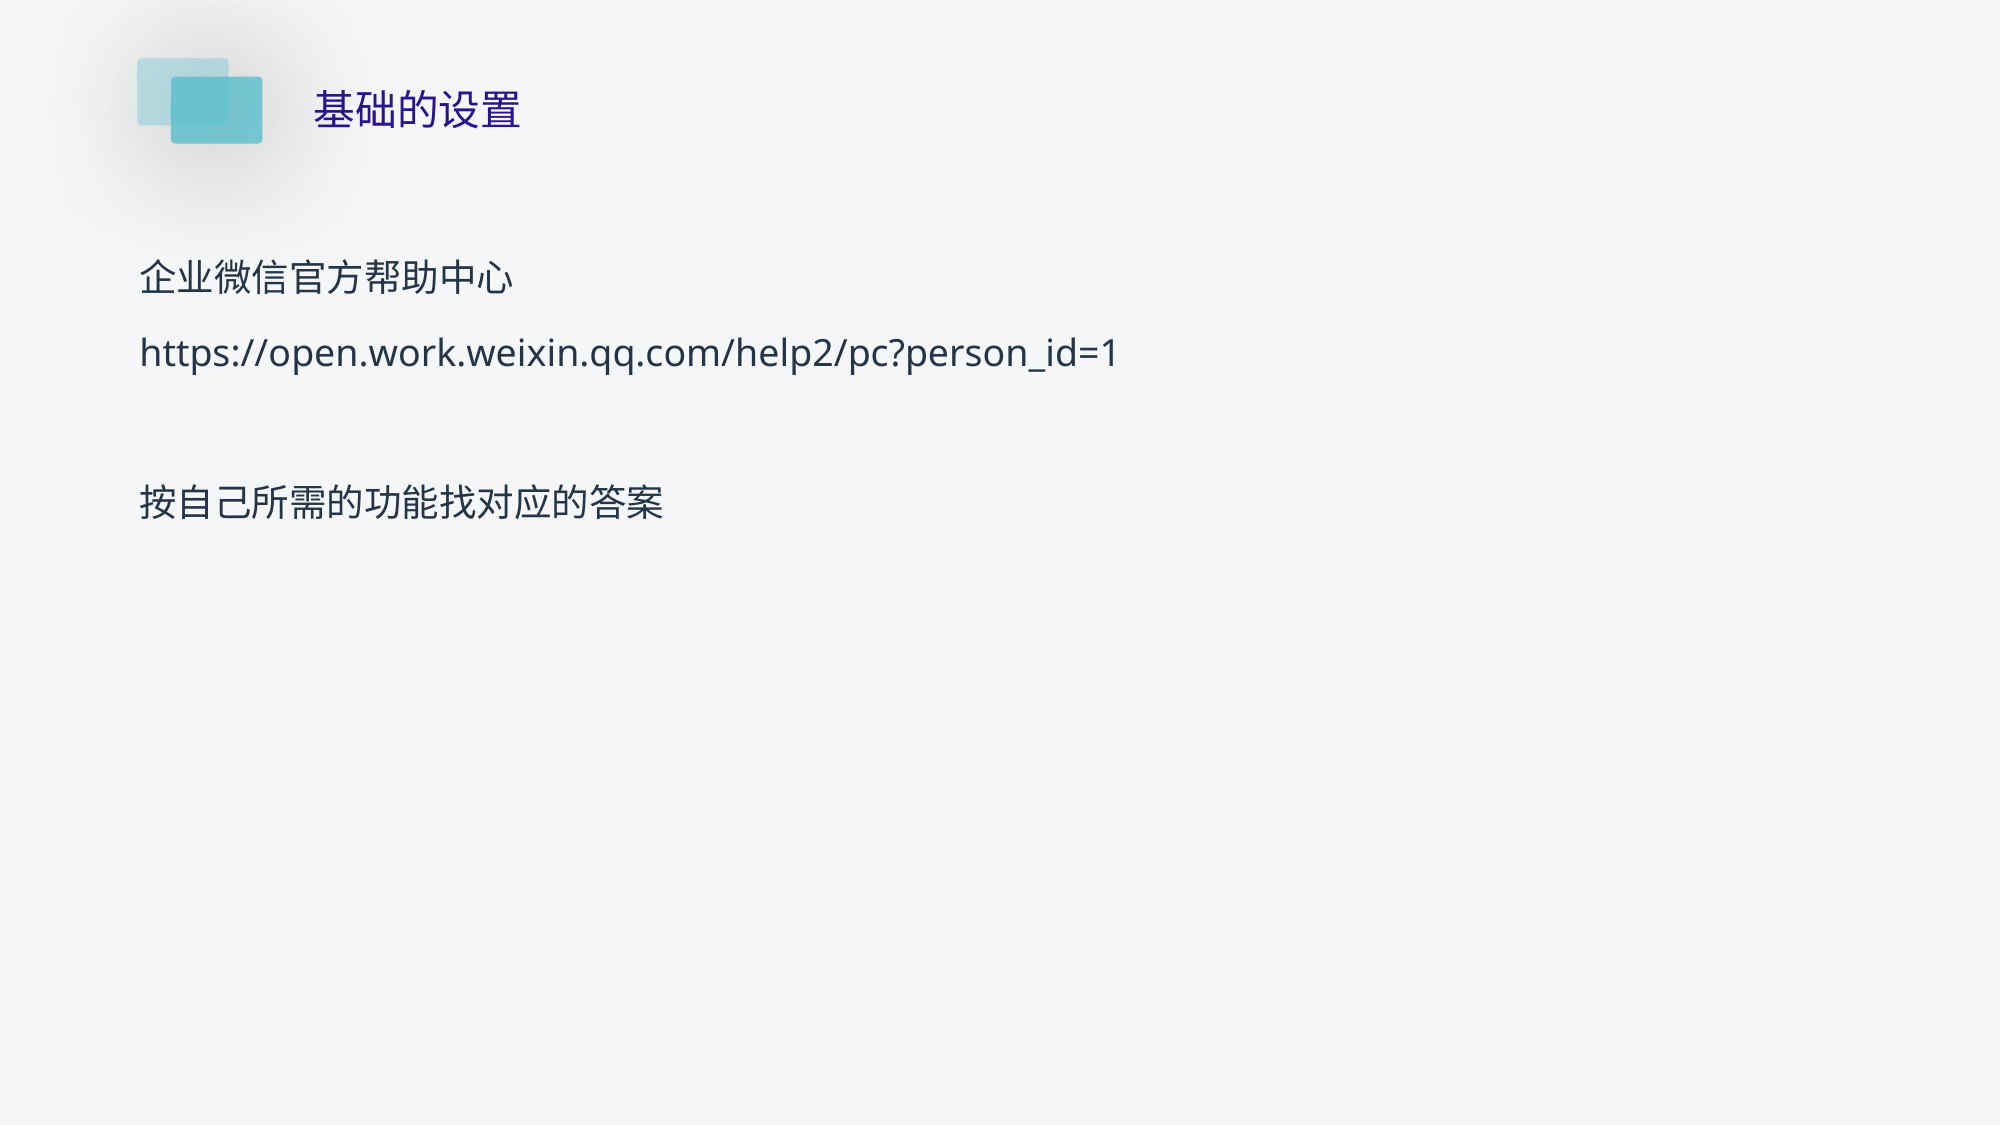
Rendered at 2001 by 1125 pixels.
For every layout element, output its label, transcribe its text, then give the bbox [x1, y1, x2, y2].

text_box 基础的设置 [298, 76, 772, 142]
text_box [136, 57, 230, 127]
text_box 企业微信官方帮助中心 https://open.work.weixin.qq.com/help2/pc?person_id=1 按自己所需的功能找对应的答案 [124, 224, 1832, 532]
